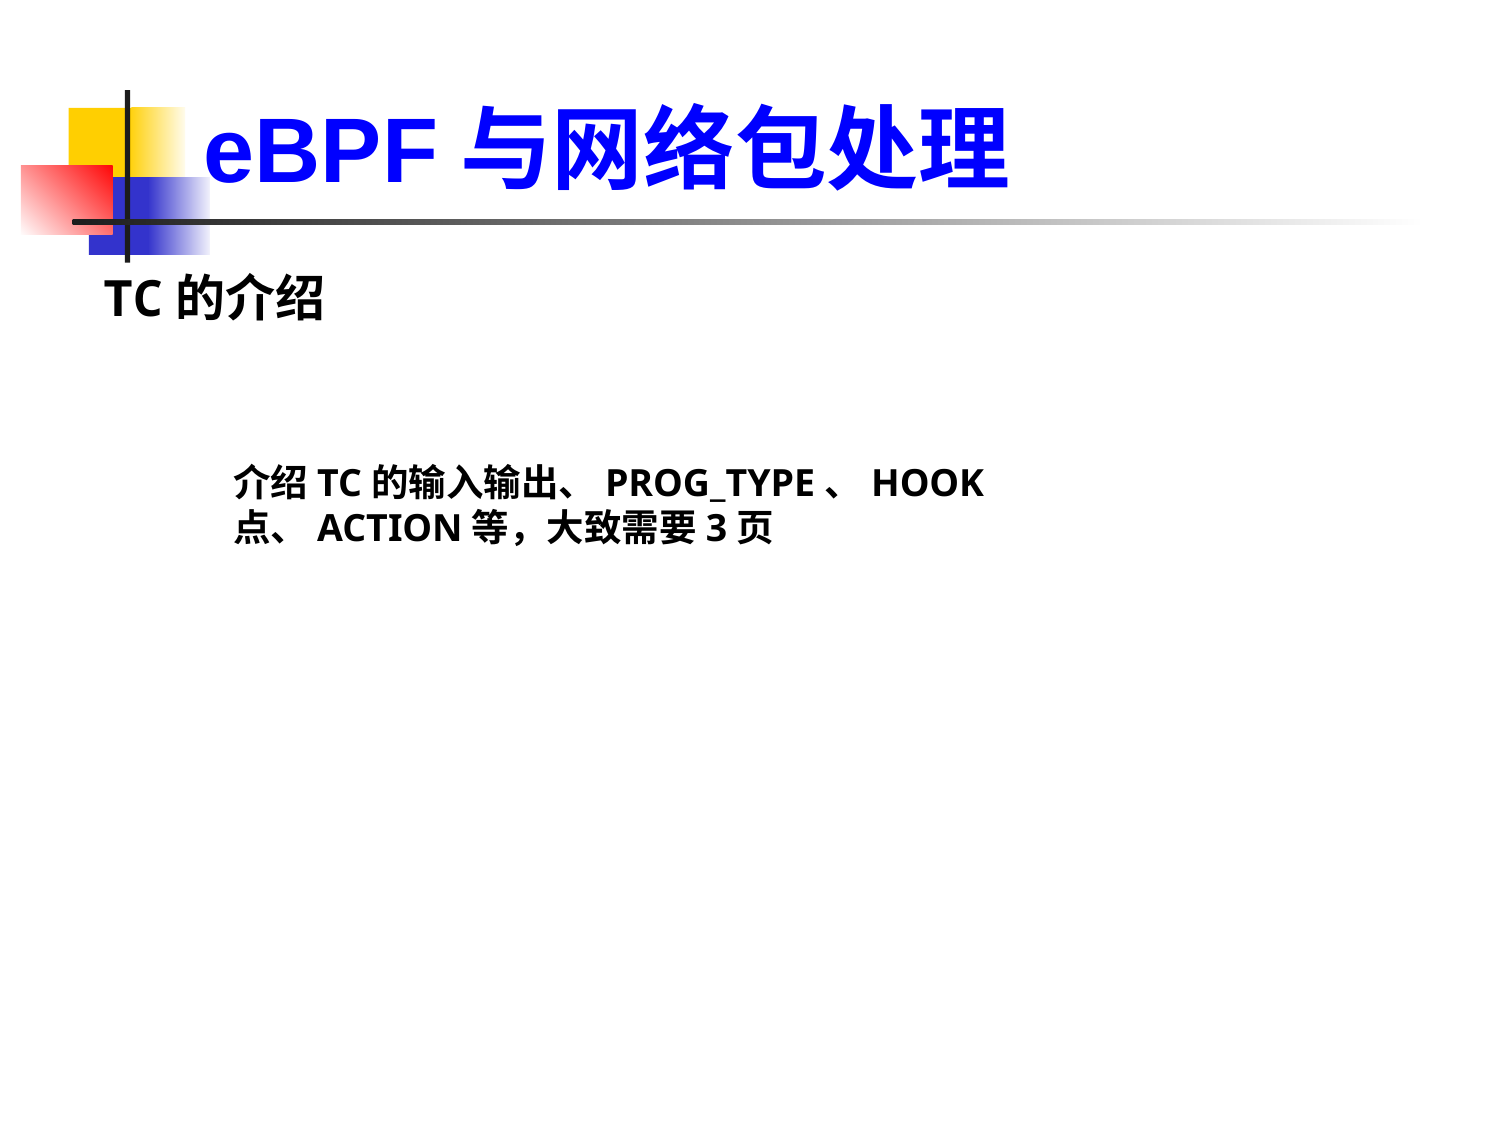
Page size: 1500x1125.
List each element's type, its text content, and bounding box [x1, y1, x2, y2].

text_box 介绍TC的输入输出、PROG_TYPE、HOOK点、ACTION等，大致需要3页 [218, 451, 1235, 557]
text_box eBPF与网络包处理 [188, 35, 1468, 208]
text_box TC的介绍 [88, 259, 963, 335]
